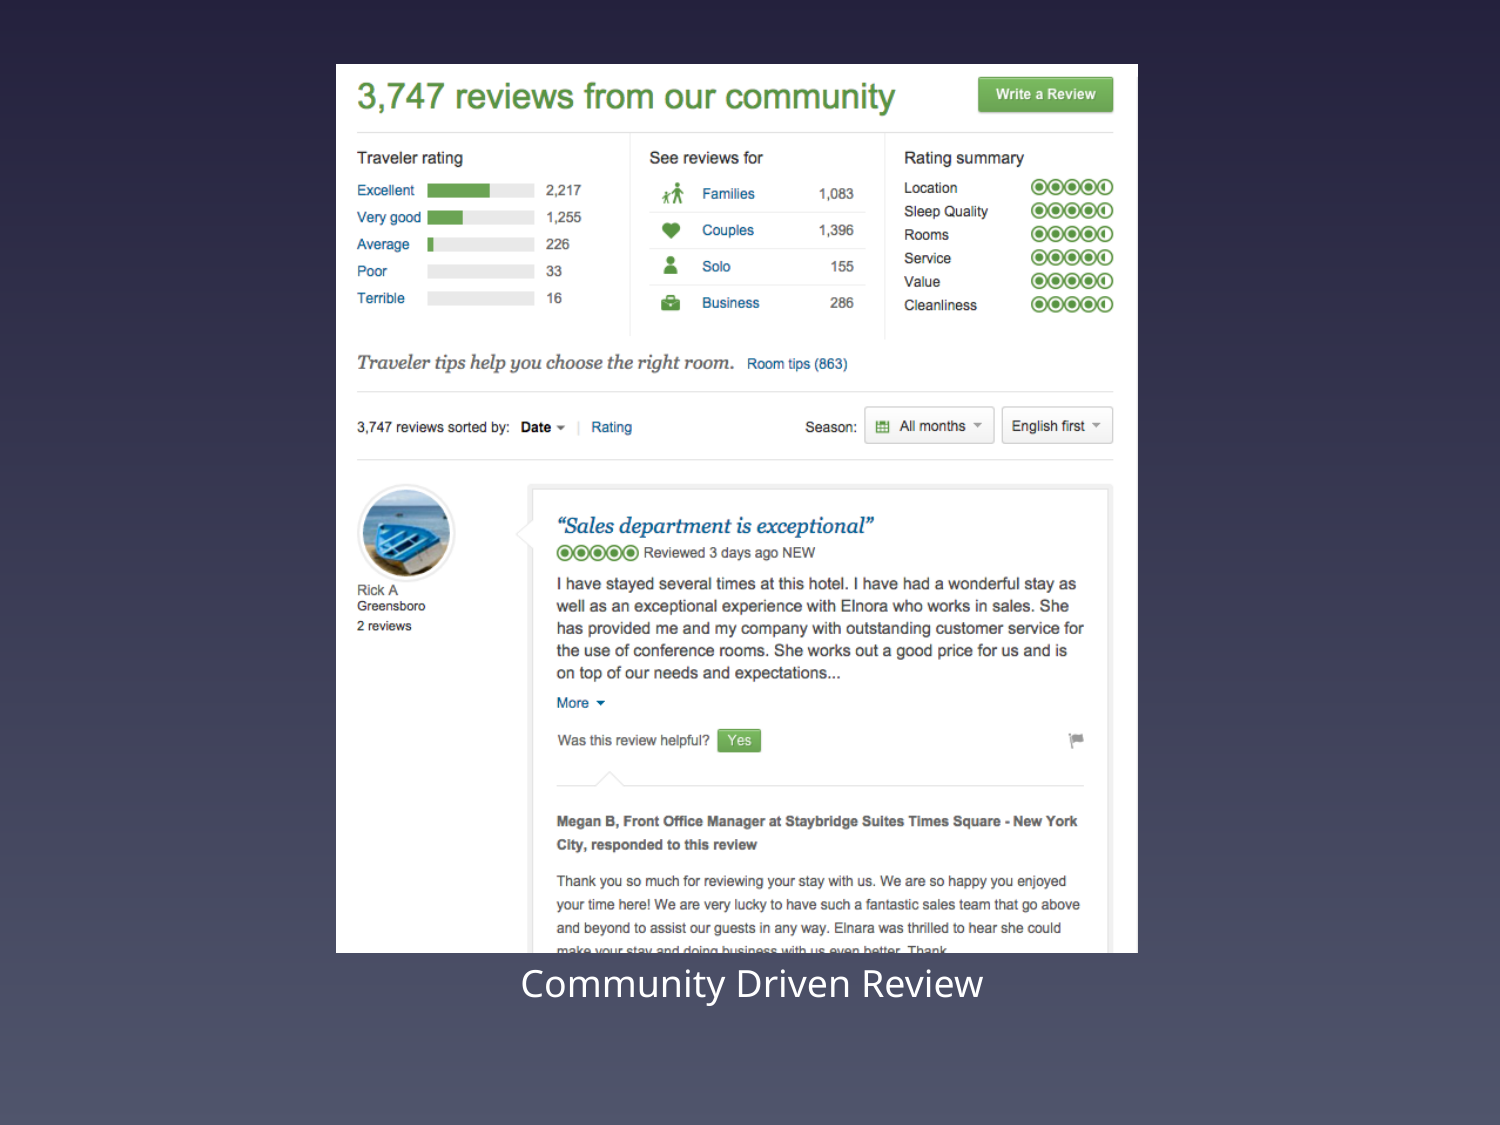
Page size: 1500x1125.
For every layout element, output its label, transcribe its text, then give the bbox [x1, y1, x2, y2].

picture [336, 64, 1138, 954]
text_box Community Driven Review [505, 961, 999, 1013]
